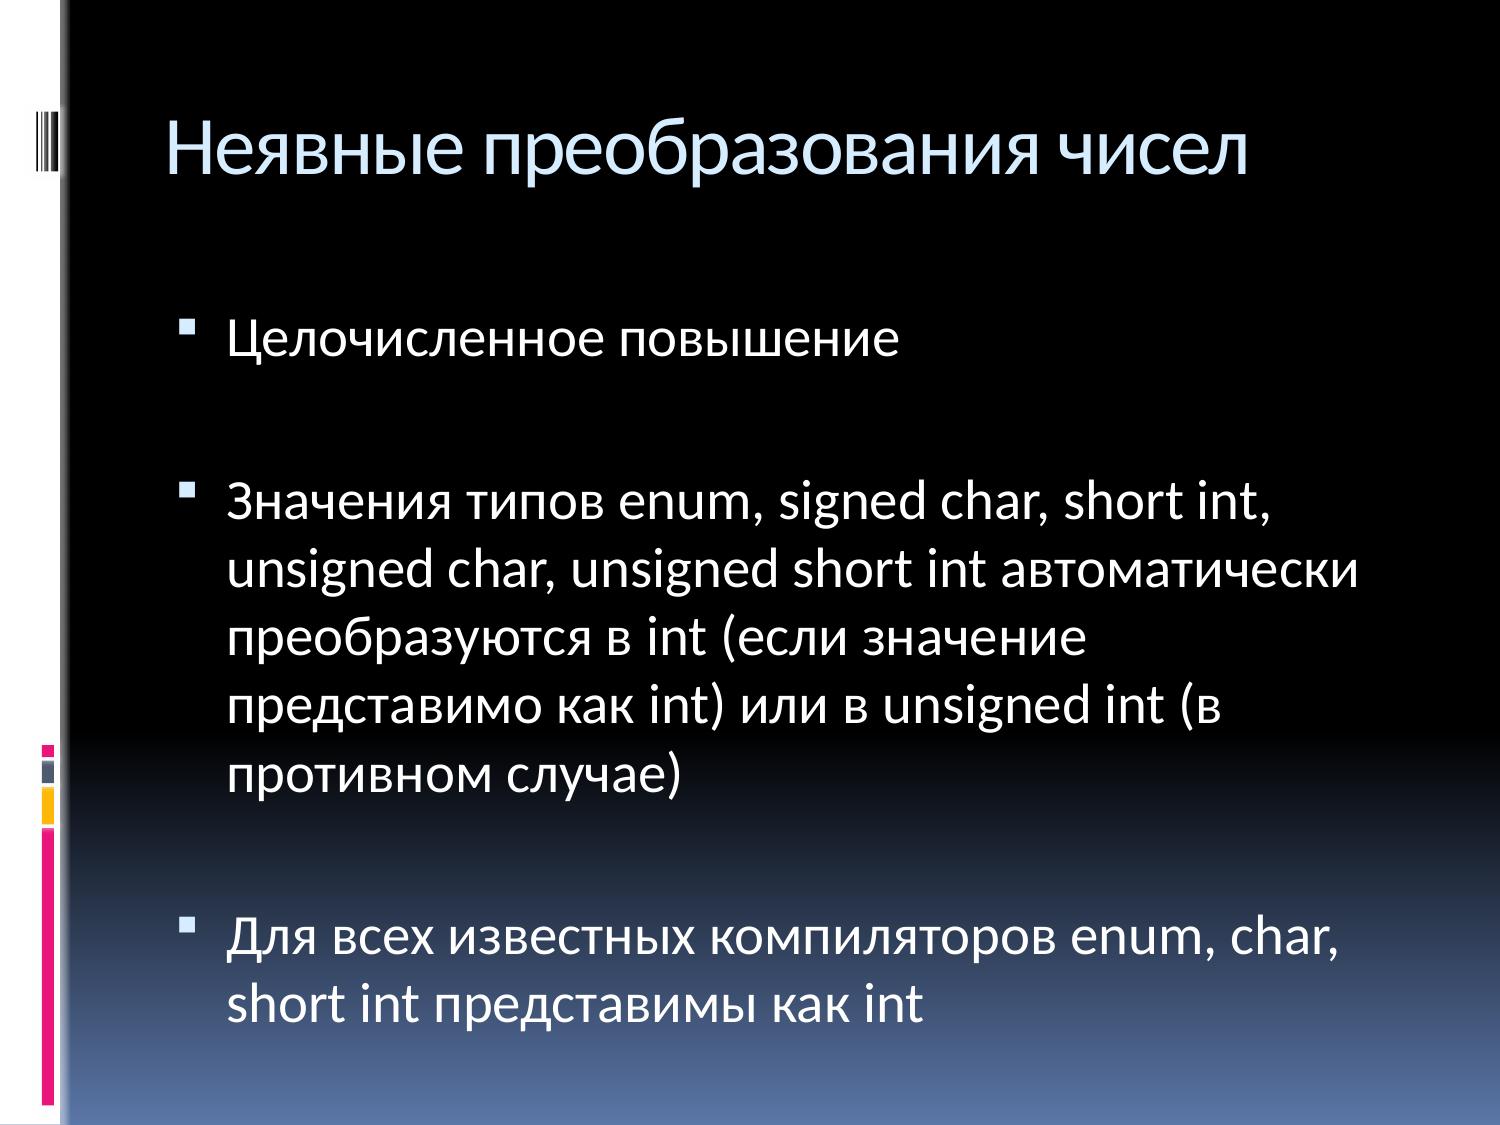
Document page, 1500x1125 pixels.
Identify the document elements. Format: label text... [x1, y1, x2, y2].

list Целочисленное повышение Значения типов enum, signed char, short int, unsigned char, unsigned short int автоматически преобразуются в int (если значение представимо как int) или в unsigned int (в противном случае) Для всех известных компиляторов enum, char, short int представимы как int [150, 292, 1425, 1043]
title Неявные преобразования чисел [150, 83, 1425, 234]
